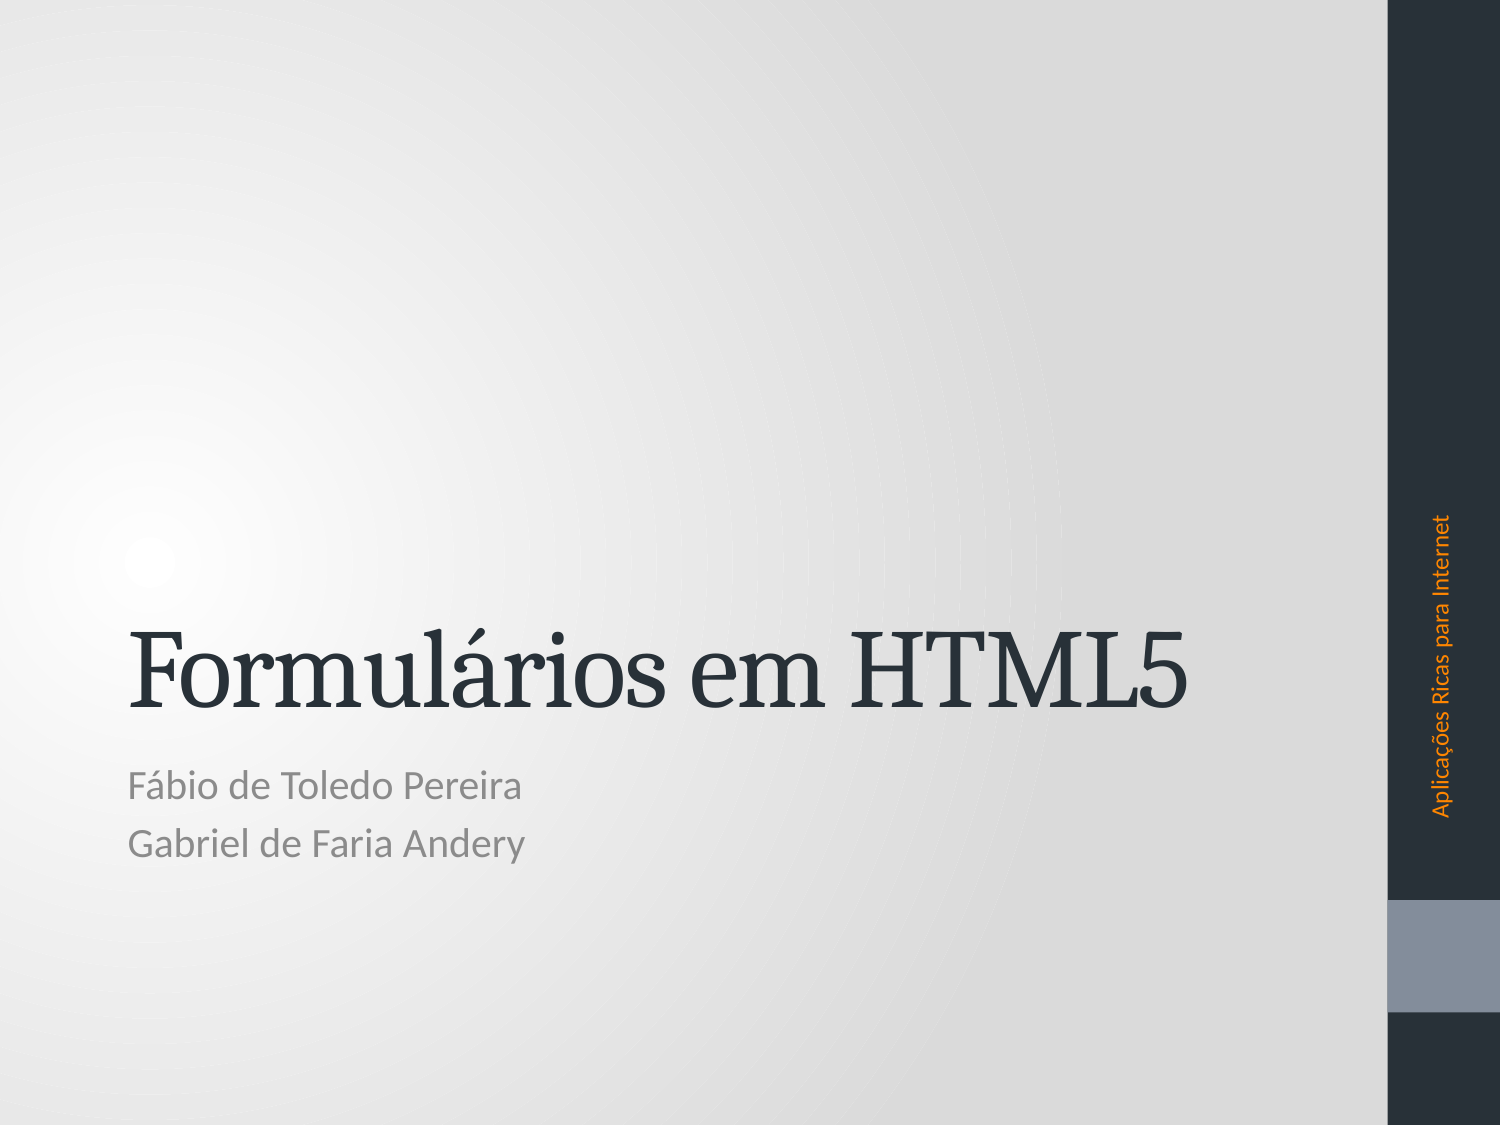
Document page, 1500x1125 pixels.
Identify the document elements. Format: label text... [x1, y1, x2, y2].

subtitle Fábio de Toledo Pereira Gabriel de Faria Andery [112, 750, 1173, 925]
title Formulários em HTML5 [112, 312, 1350, 738]
footer Aplicações Ricas para Internet [1408, 500, 1469, 889]
